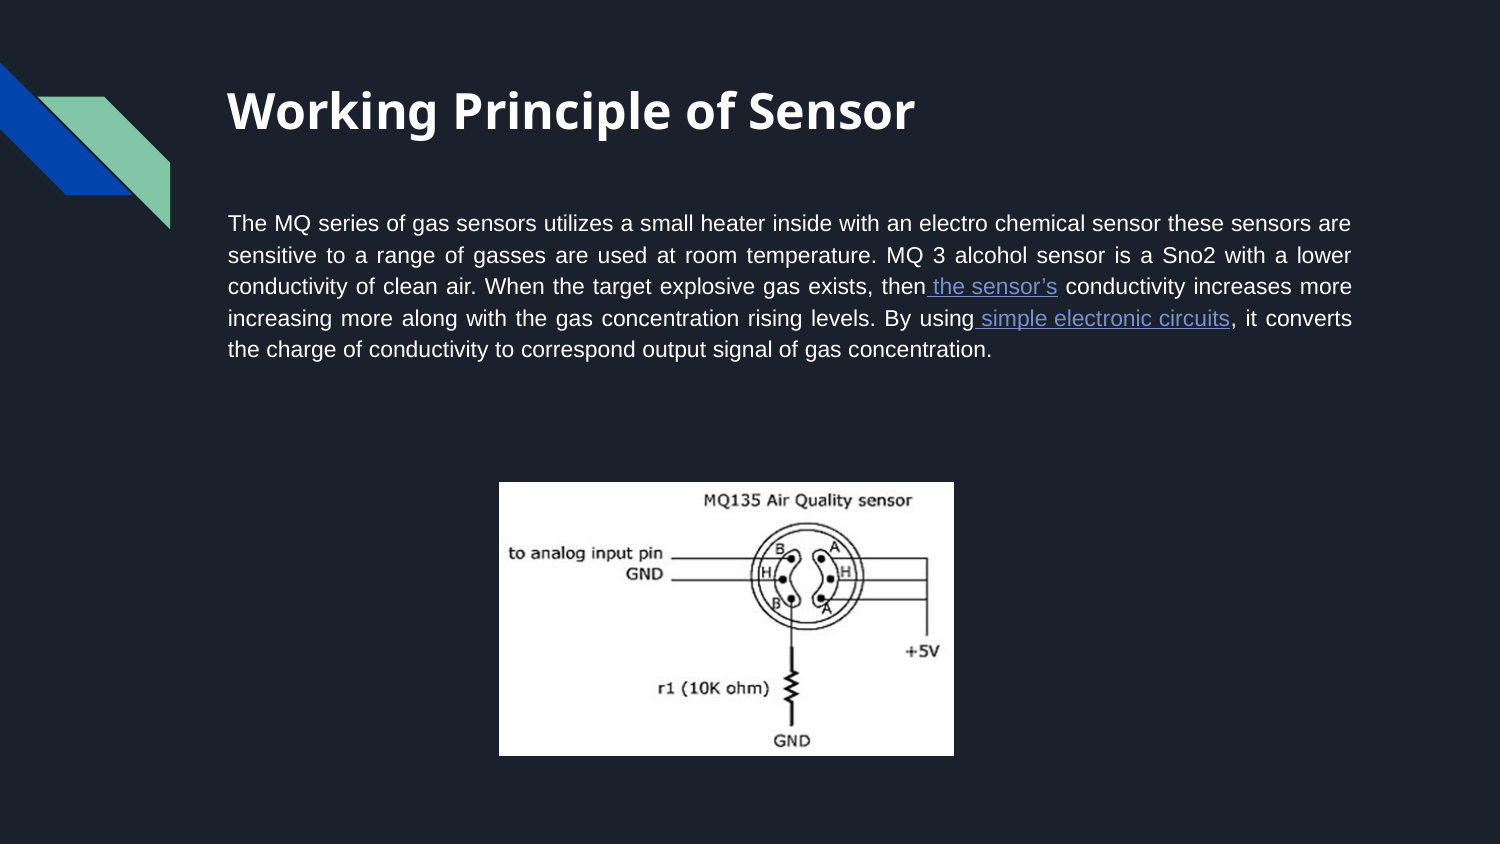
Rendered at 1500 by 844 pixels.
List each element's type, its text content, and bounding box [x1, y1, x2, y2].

picture [499, 482, 954, 756]
title Working Principle of Sensor [212, 64, 1368, 189]
list The MQ series of gas sensors utilizes a small heater inside with an electro chemical sensor these sensors are sensitive to a range of gasses are used at room temperature. MQ 3 alcohol sensor is a Sno2 with a lower conductivity of clean air. When the target explosive gas exists, then the sensor’s conductivity increases more increasing more along with the gas concentration rising levels. By using simple electronic circuits, it converts the charge of conductivity to correspond output signal of gas concentration. [212, 189, 1368, 670]
